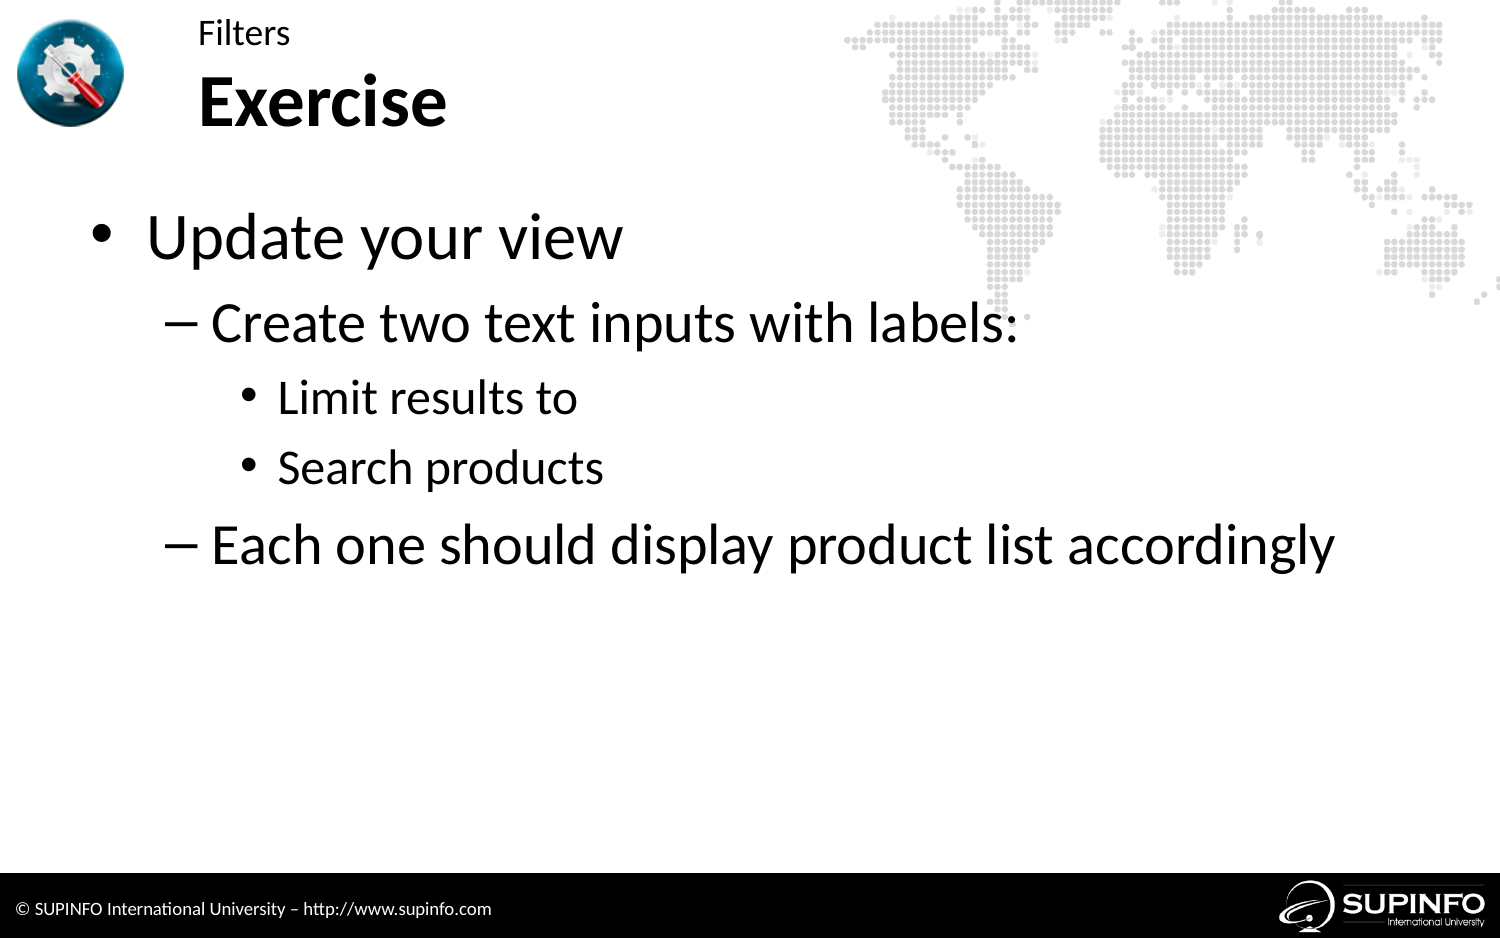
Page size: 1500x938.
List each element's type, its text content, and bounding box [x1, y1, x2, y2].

picture [37, 37, 104, 108]
picture [1269, 870, 1494, 938]
list Update your view Create two text inputs with labels: Limit results to Search products Each one should display product list accordingly [74, 184, 1460, 880]
title Exercise [182, 56, 1459, 139]
list Filters [182, 0, 1460, 56]
picture [844, 0, 1500, 327]
picture [17, 19, 125, 127]
